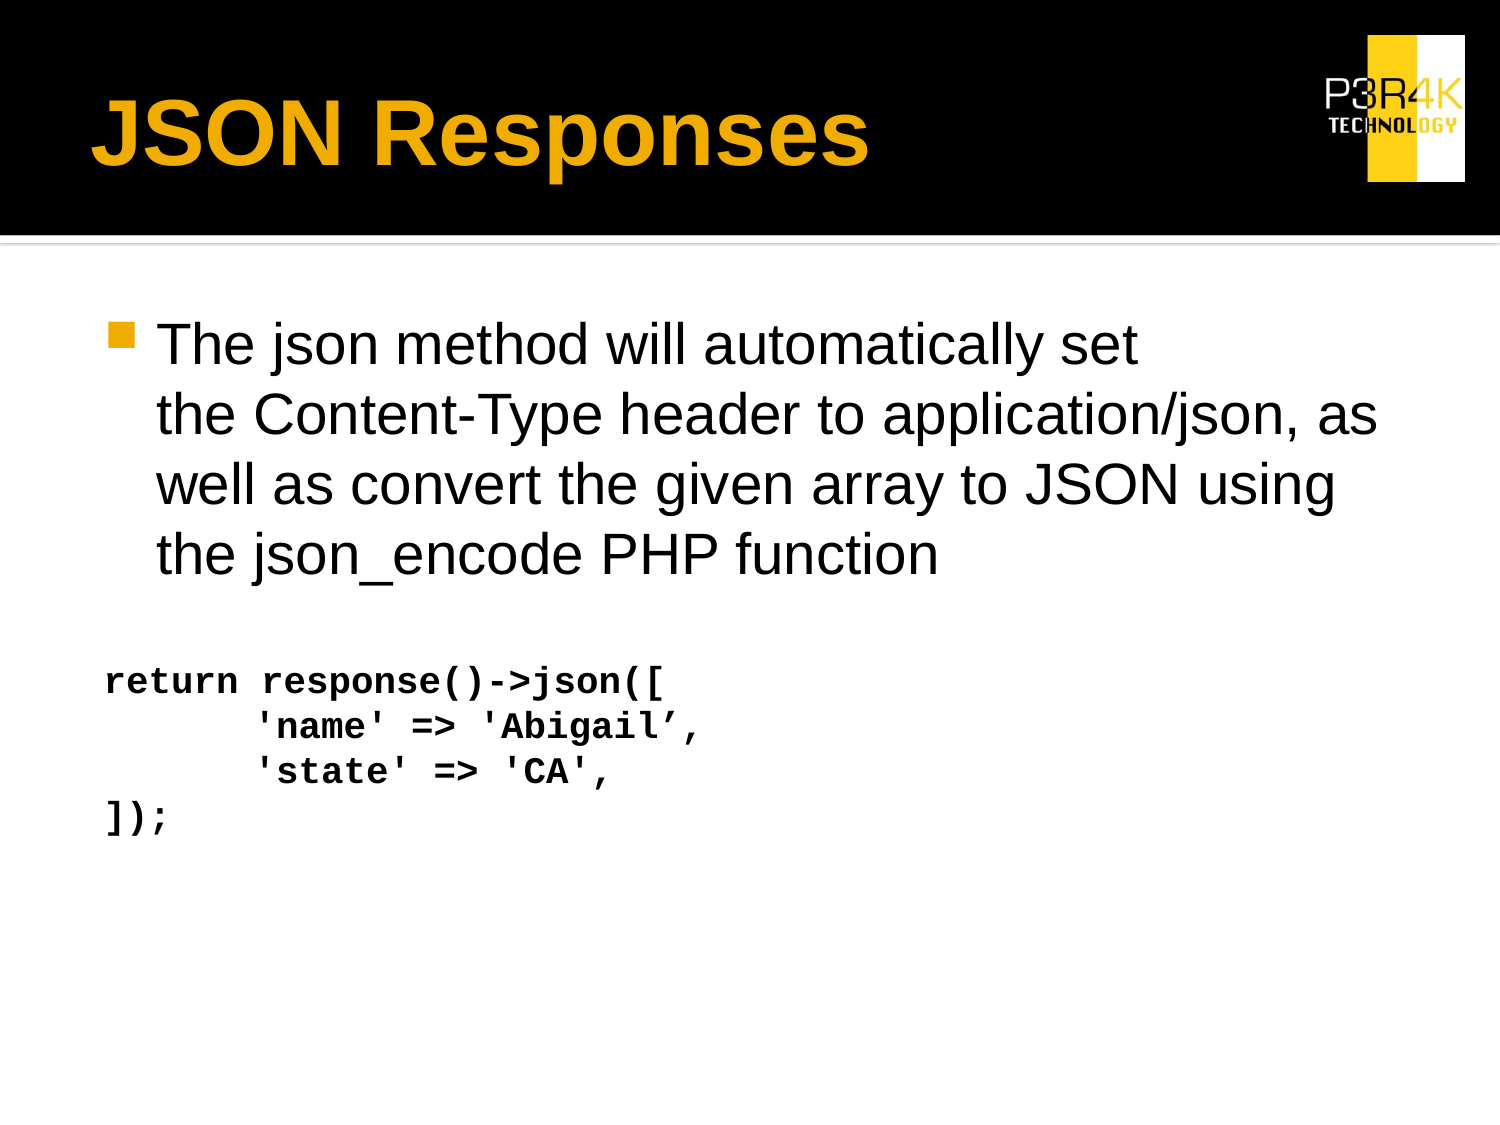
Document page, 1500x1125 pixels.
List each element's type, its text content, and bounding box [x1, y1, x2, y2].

title JSON Responses [75, 25, 1425, 231]
picture [1425, 35, 1465, 182]
list The json method will automatically set the Content-Type header to application/json, as well as convert the given array to JSON using the json_encode PHP function return response()->json([ 'name' => 'Abigail’, 'state' => 'CA', ]); [75, 291, 1425, 1050]
